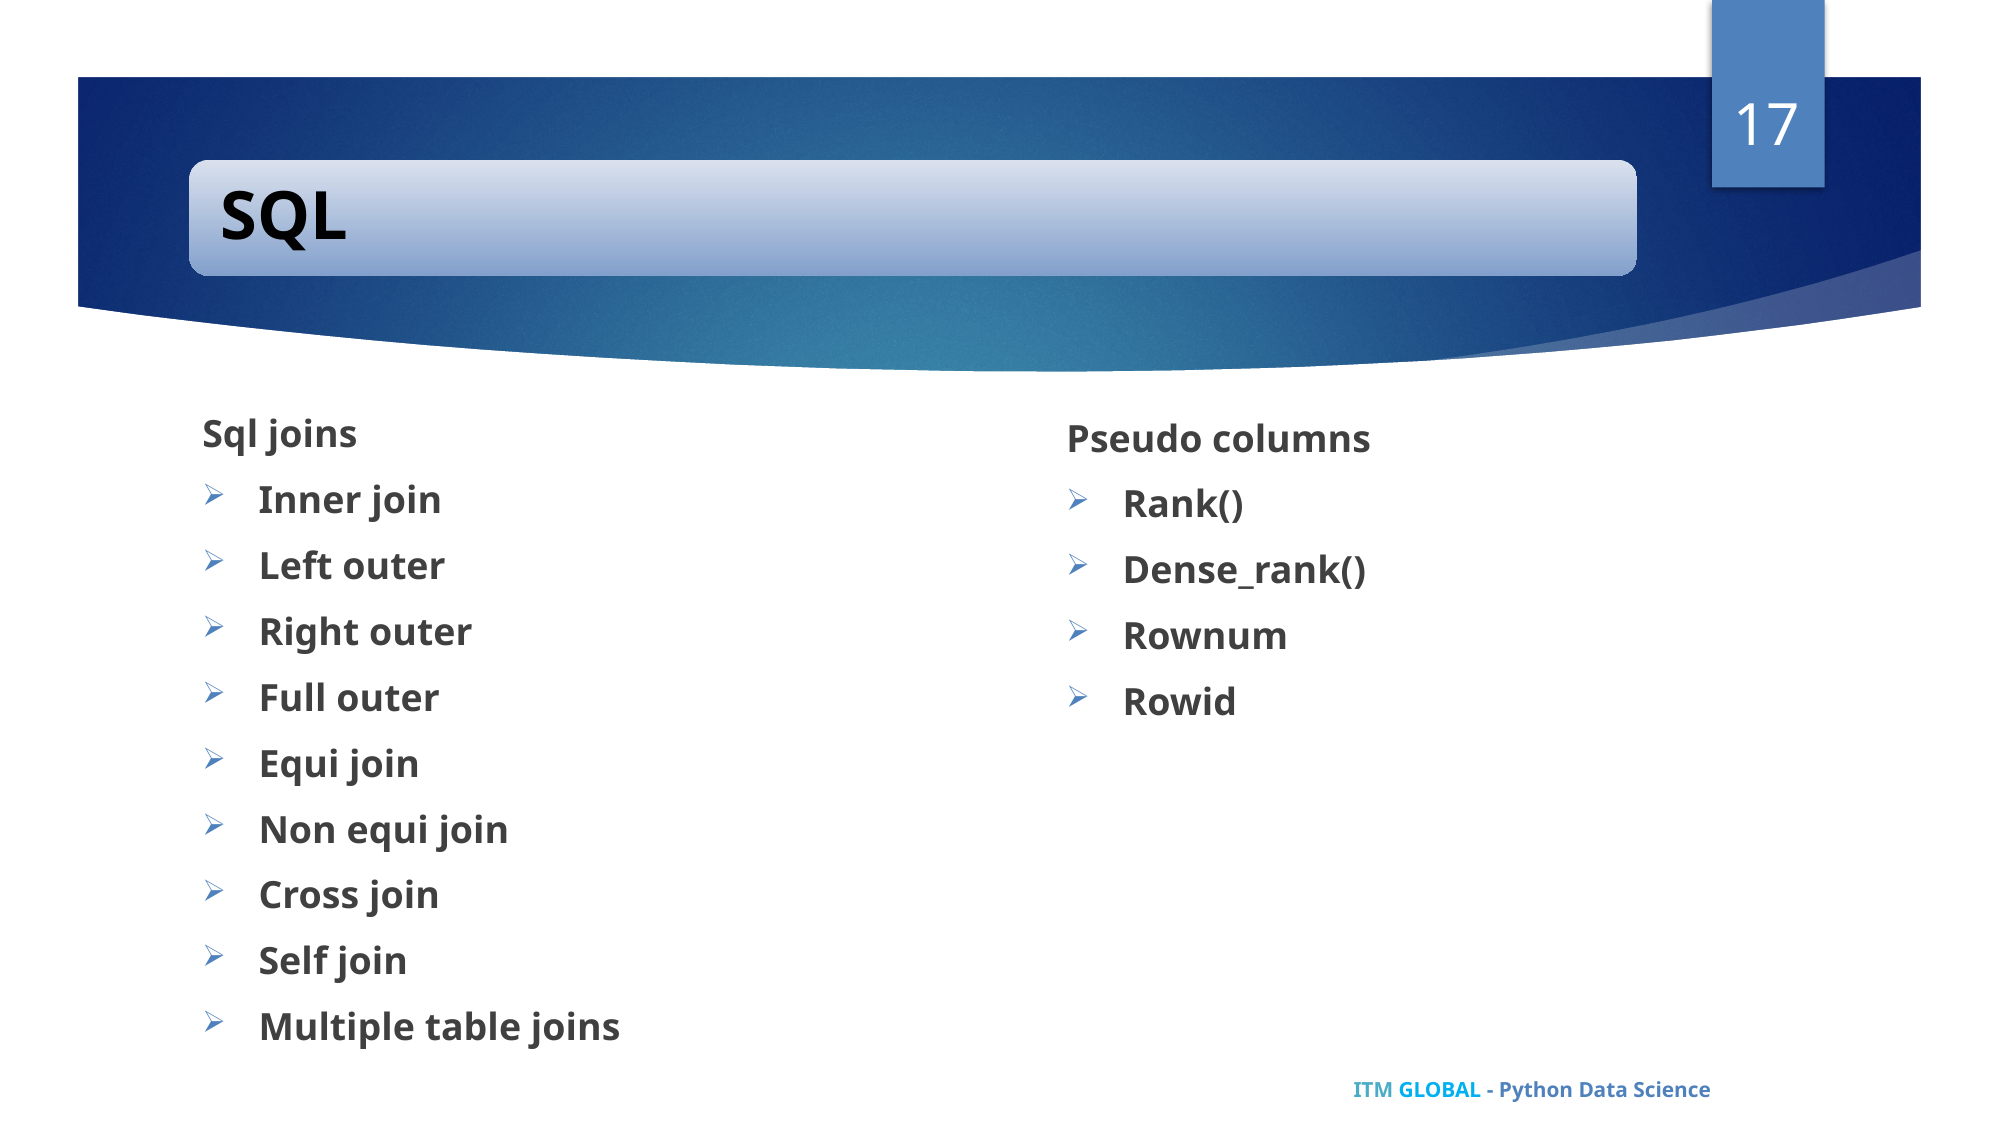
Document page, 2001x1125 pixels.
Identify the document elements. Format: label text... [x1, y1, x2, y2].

text_box Pseudo columns Rank() Dense_rank() Rownum Rowid [1051, 407, 1557, 1049]
slide_number 17 [1698, 48, 1836, 175]
footer ITM GLOBAL - Python Data Science [1338, 1063, 1973, 1115]
list Sql joins Inner join Left outer Right outer Full outer Equi join Non equi join Cross join Self join Multiple table joins [187, 402, 668, 1049]
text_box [189, 159, 1638, 276]
